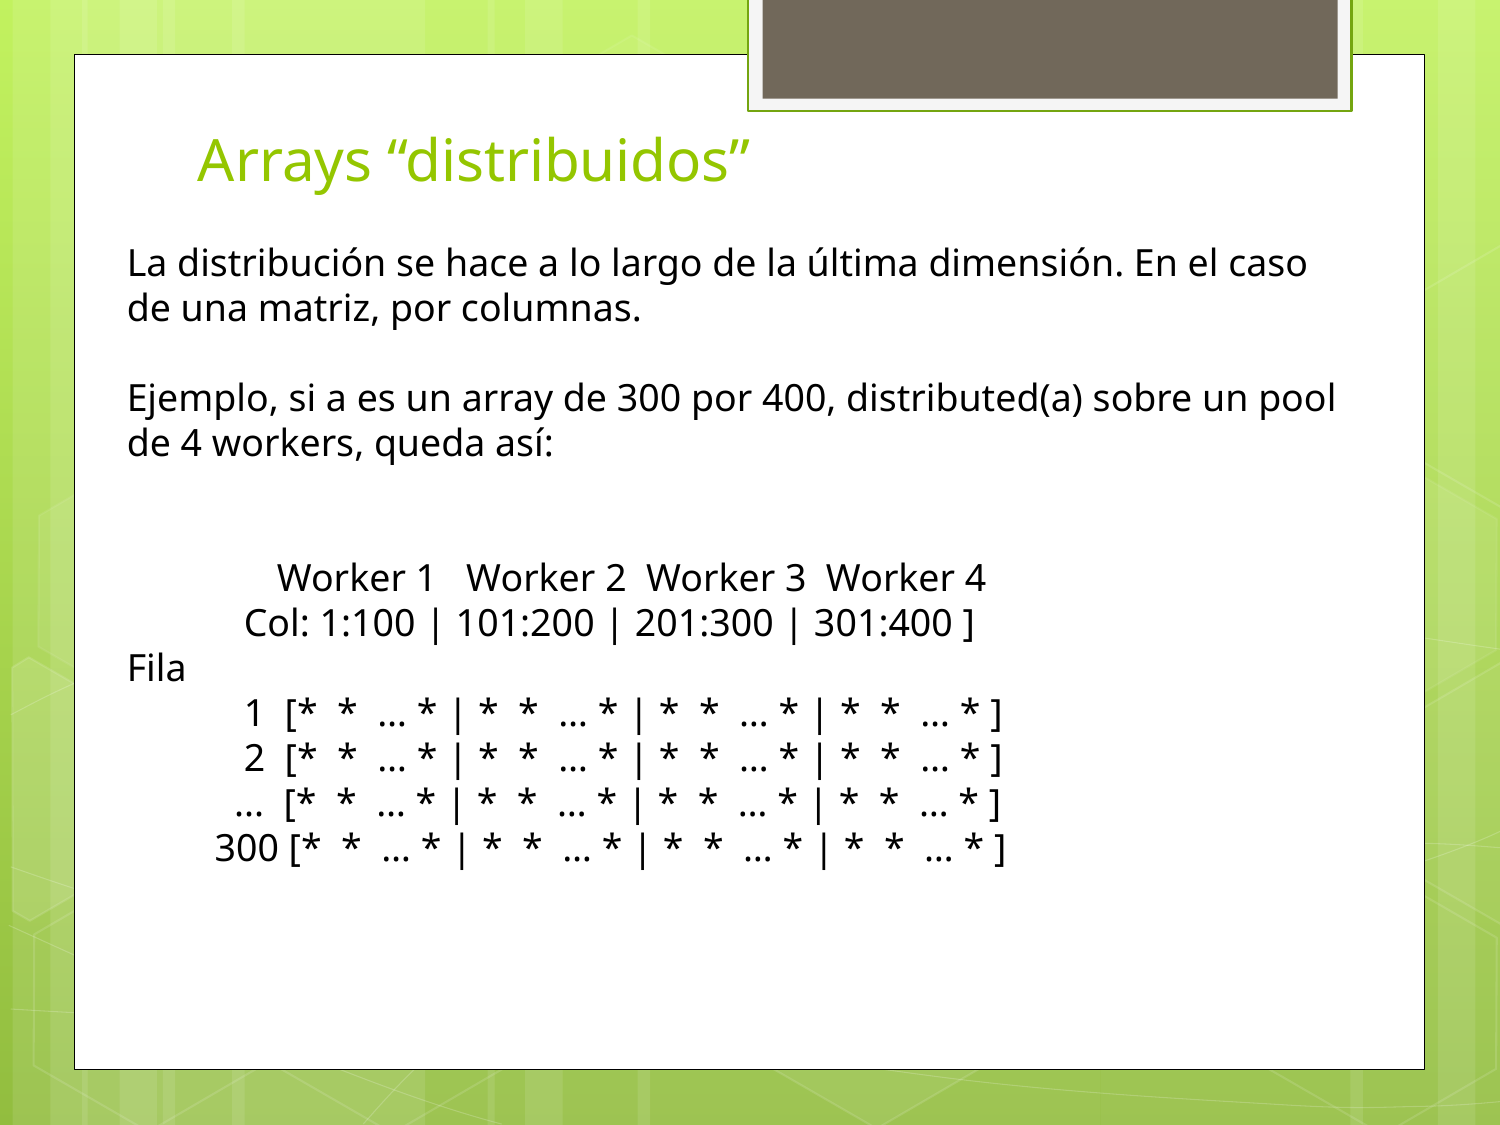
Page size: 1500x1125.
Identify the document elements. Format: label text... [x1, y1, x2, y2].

title Arrays “distribuidos” [183, 66, 1336, 201]
text_box La distribución se hace a lo largo de la última dimensión. En el caso de una matriz, por columnas. Ejemplo, si a es un array de 300 por 400, distributed(a) sobre un pool de 4 workers, queda así: Worker 1 Worker 2 Worker 3 Worker 4 Col: 1:100 | 101:200 | 201:300 | 301:400 ] Fila 1 [* * … * | * * … * | * * … * | * * … * ] 2 [* * … * | * * … * | * * … * | * * … * ] ... [* * … * | * * … * | * * … * | * * … * ] 300 [* * … * | * * … * | * * … * | * * … * ] [112, 231, 1376, 877]
